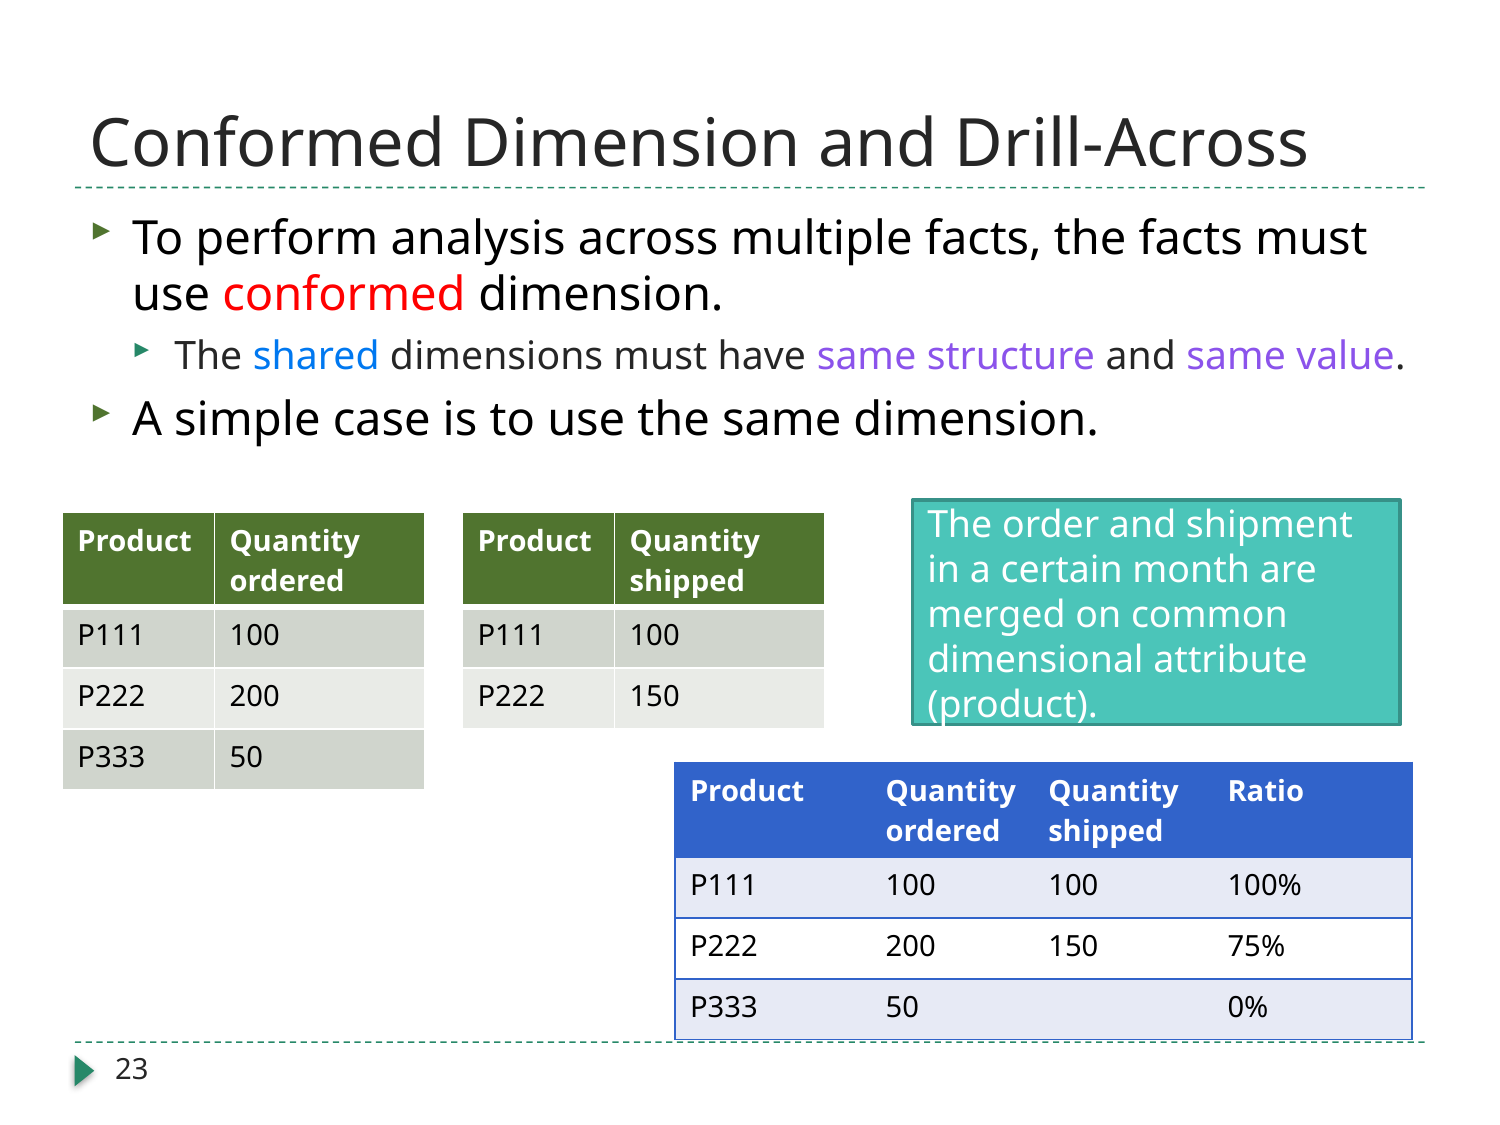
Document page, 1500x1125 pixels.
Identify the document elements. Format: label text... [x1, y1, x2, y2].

table_cell 50 [871, 980, 1033, 1039]
table_cell P333 [63, 730, 214, 789]
table_cell 100 [215, 610, 424, 667]
table_header Ratio [1212, 763, 1411, 856]
table_header Product [463, 513, 614, 604]
list To perform analysis across multiple facts, the facts must use conformed dimension. The shared dimensions must have same structure and same value. A simple case is to use the same dimension. [75, 200, 1425, 488]
table_cell 75% [1212, 919, 1411, 978]
table_cell 200 [871, 919, 1033, 978]
table_cell P222 [463, 669, 614, 728]
table_cell 100 [871, 858, 1033, 917]
slide_number 23 [100, 1042, 426, 1103]
table_cell 100 [615, 610, 824, 667]
table_header Quantity shipped [615, 513, 824, 604]
table_cell P333 [676, 980, 871, 1039]
text_box The order and shipment in a certain month are merged on common dimensional attribute (product). [911, 498, 1402, 726]
table_cell P111 [676, 858, 871, 917]
table_cell P111 [463, 610, 614, 667]
table_cell P222 [676, 919, 871, 978]
table_header Product [676, 763, 871, 856]
table_cell P222 [63, 669, 214, 728]
table_cell [1033, 980, 1212, 1039]
title Conformed Dimension and Drill-Across [75, 24, 1425, 188]
table_header Quantity shipped [1033, 763, 1212, 856]
table_cell 200 [215, 669, 424, 728]
table_cell 150 [615, 669, 824, 728]
table_header Product [63, 513, 214, 604]
table_cell 0% [1212, 980, 1411, 1039]
table_cell 100% [1212, 858, 1411, 917]
table_cell P111 [63, 610, 214, 667]
table_header Quantity ordered [215, 513, 424, 604]
table_cell 150 [1033, 919, 1212, 978]
table_cell 50 [215, 730, 424, 789]
table_header Quantity ordered [871, 763, 1033, 856]
table_cell 100 [1033, 858, 1212, 917]
